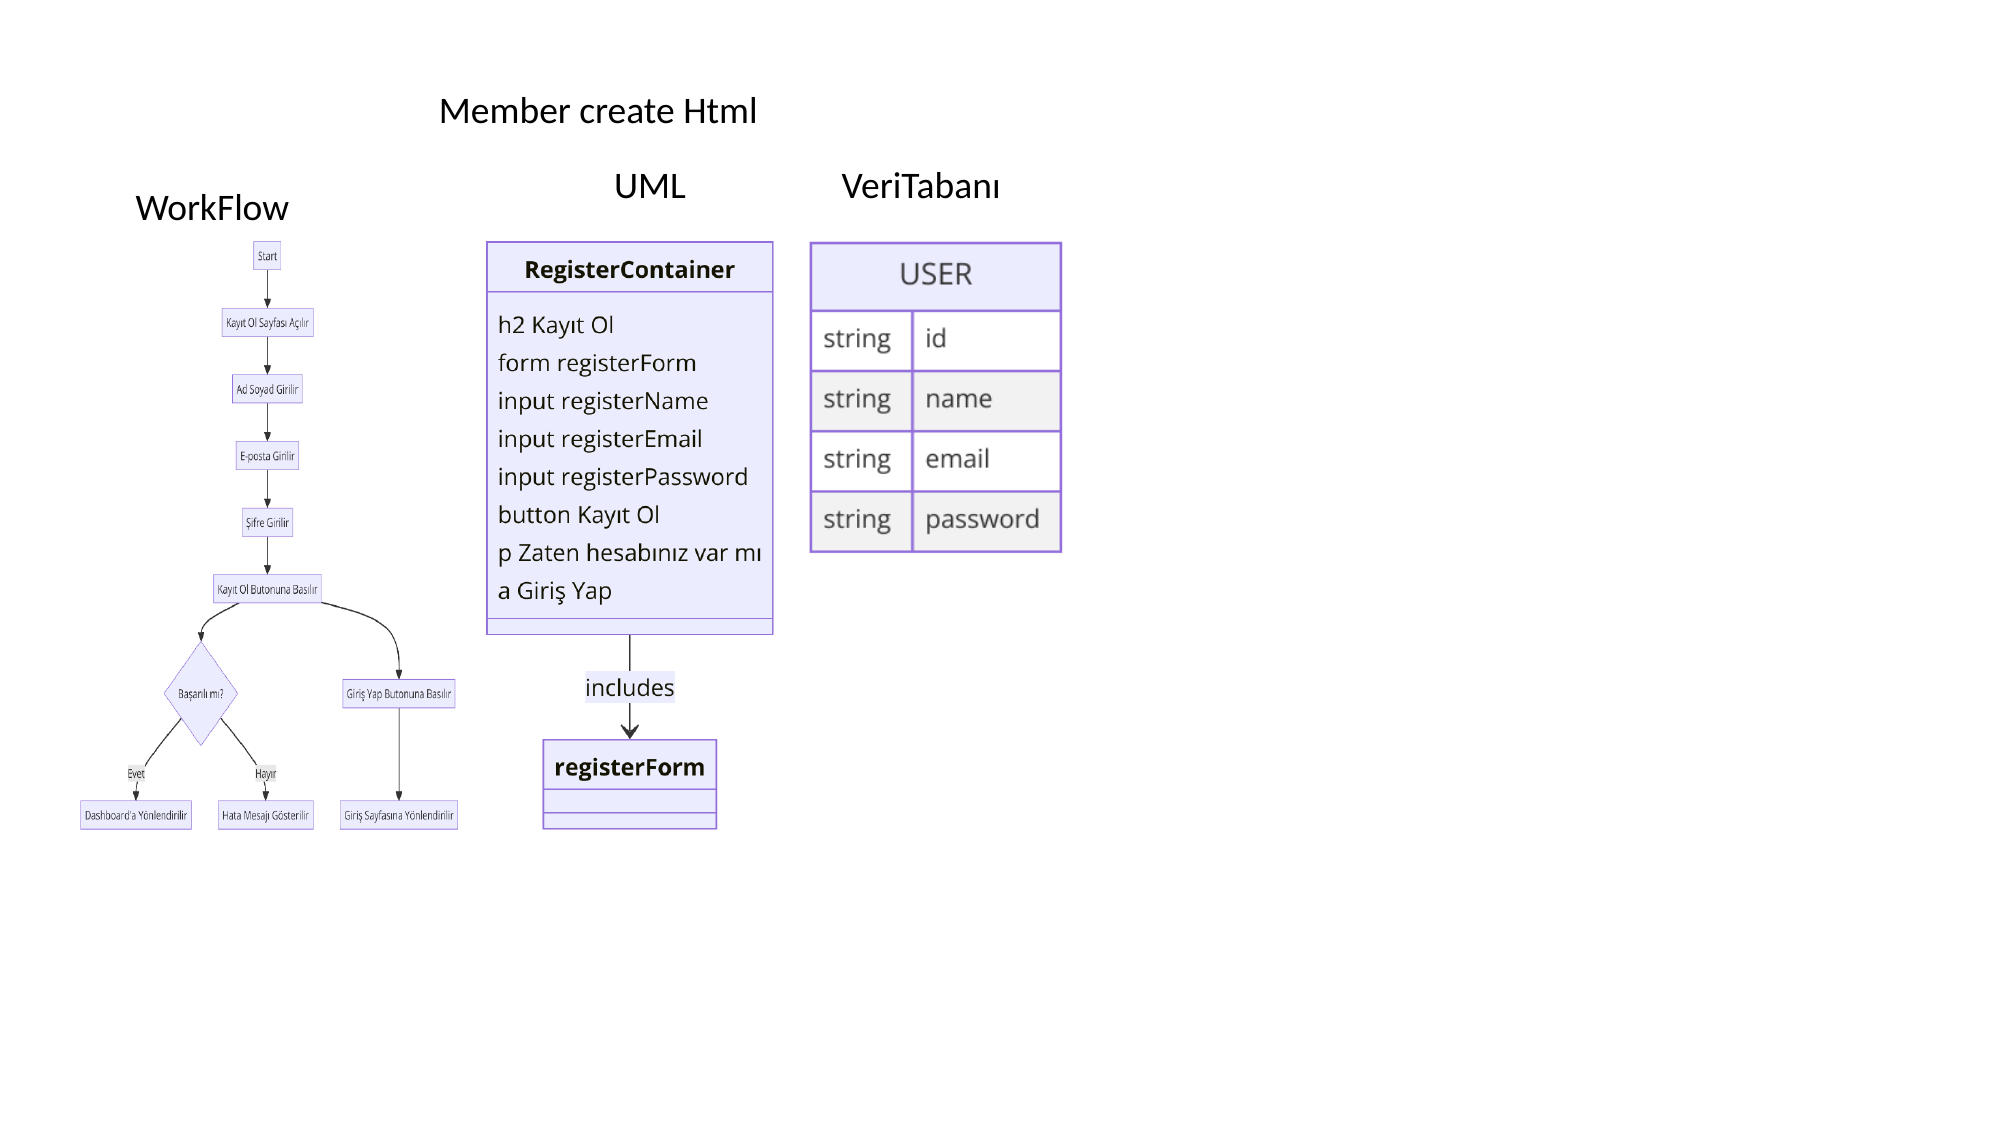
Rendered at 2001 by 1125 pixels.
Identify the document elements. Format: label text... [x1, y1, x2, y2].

text_box WorkFlow [120, 175, 305, 235]
text_box UML [599, 153, 701, 214]
picture [52, 230, 1083, 840]
text_box Member create Html [424, 78, 773, 139]
text_box VeriTabanı [826, 153, 1016, 214]
